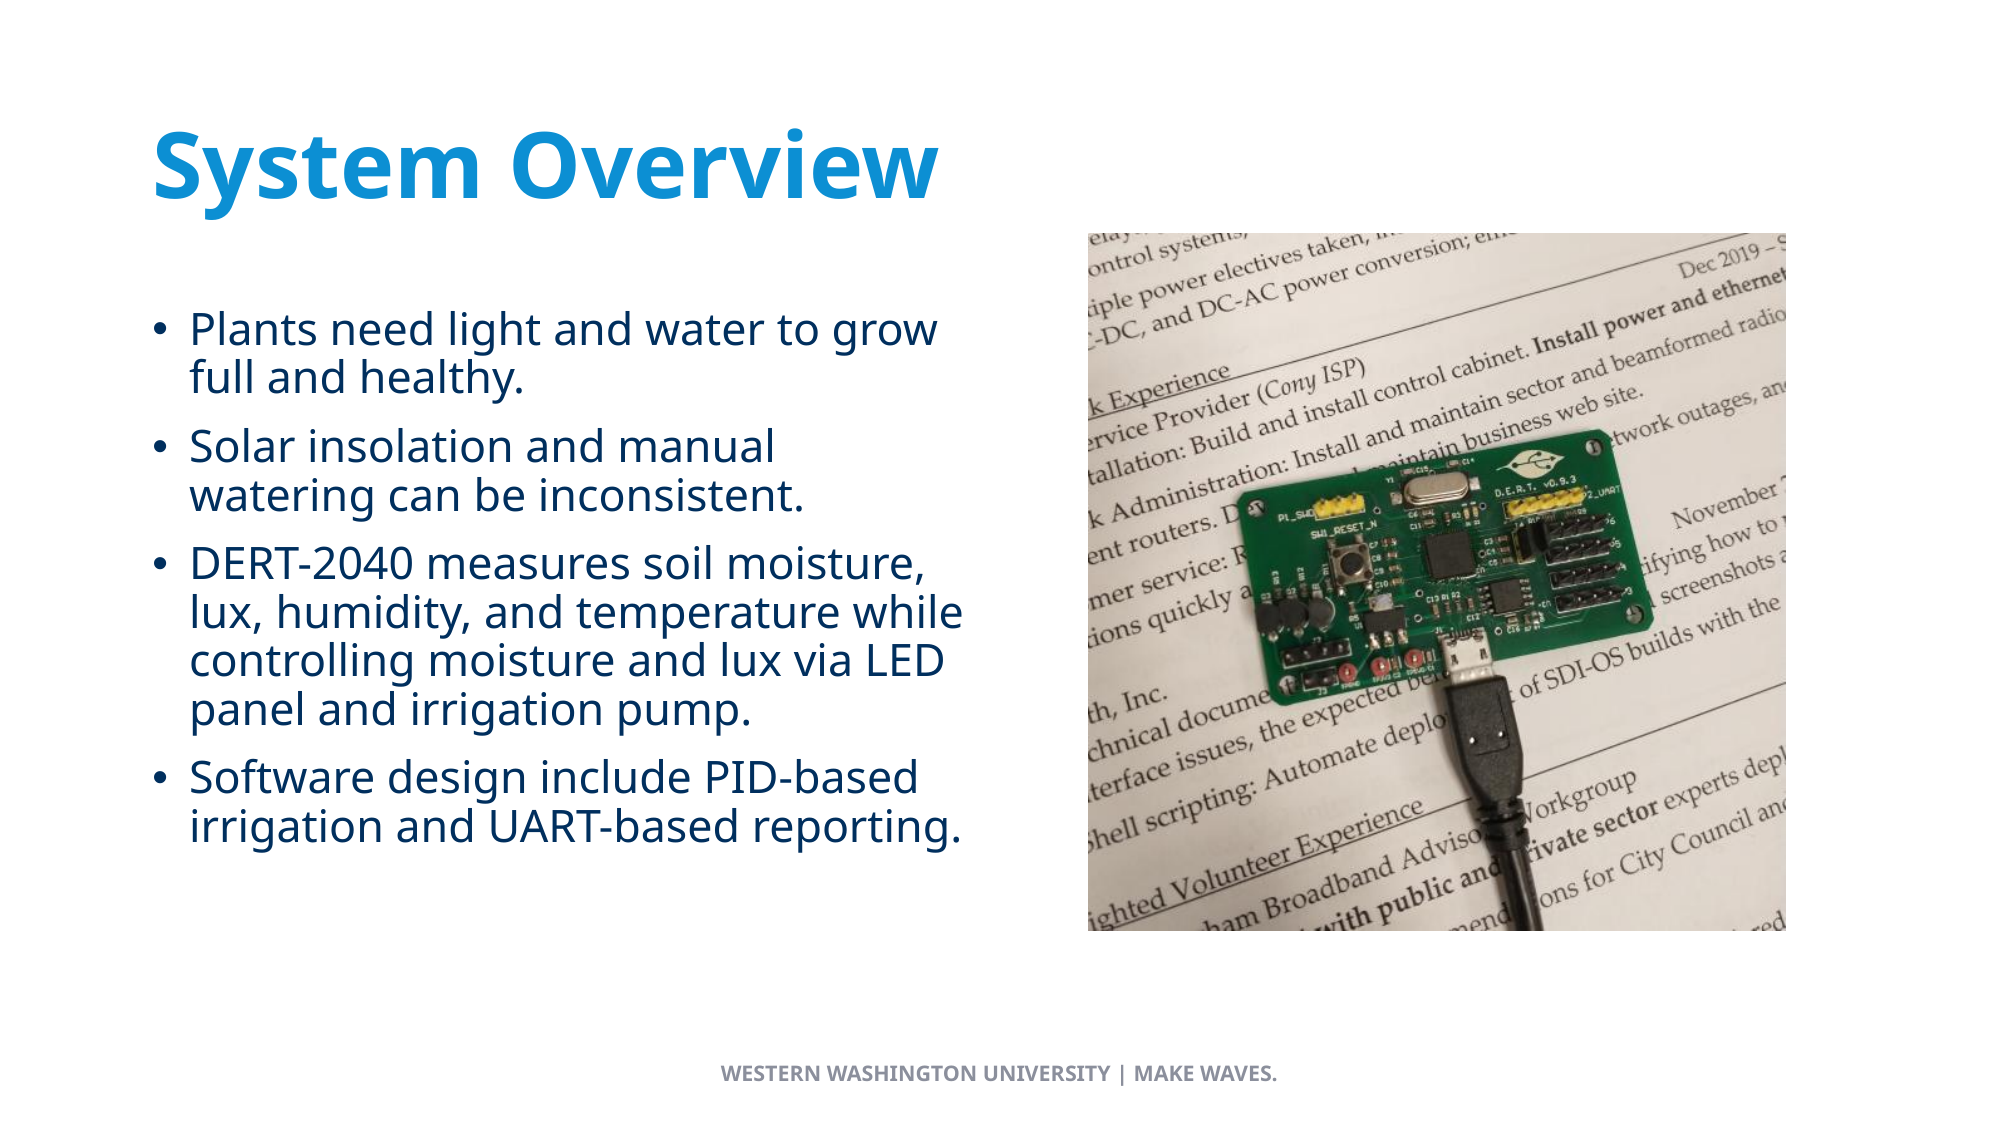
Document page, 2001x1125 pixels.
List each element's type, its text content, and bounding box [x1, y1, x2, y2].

picture [1088, 233, 1786, 931]
title System Overview [137, 59, 1863, 278]
list Plants need light and water to grow full and healthy. Solar insolation and manual watering can be inconsistent. DERT-2040 measures soil moisture, lux, humidity, and temperature while controlling moisture and lux via LED panel and irrigation pump. Software design include PID-based irrigation and UART-based reporting. [137, 299, 988, 907]
footer WESTERN WASHINGTON UNIVERSITY | MAKE WAVES. [662, 1042, 1338, 1103]
